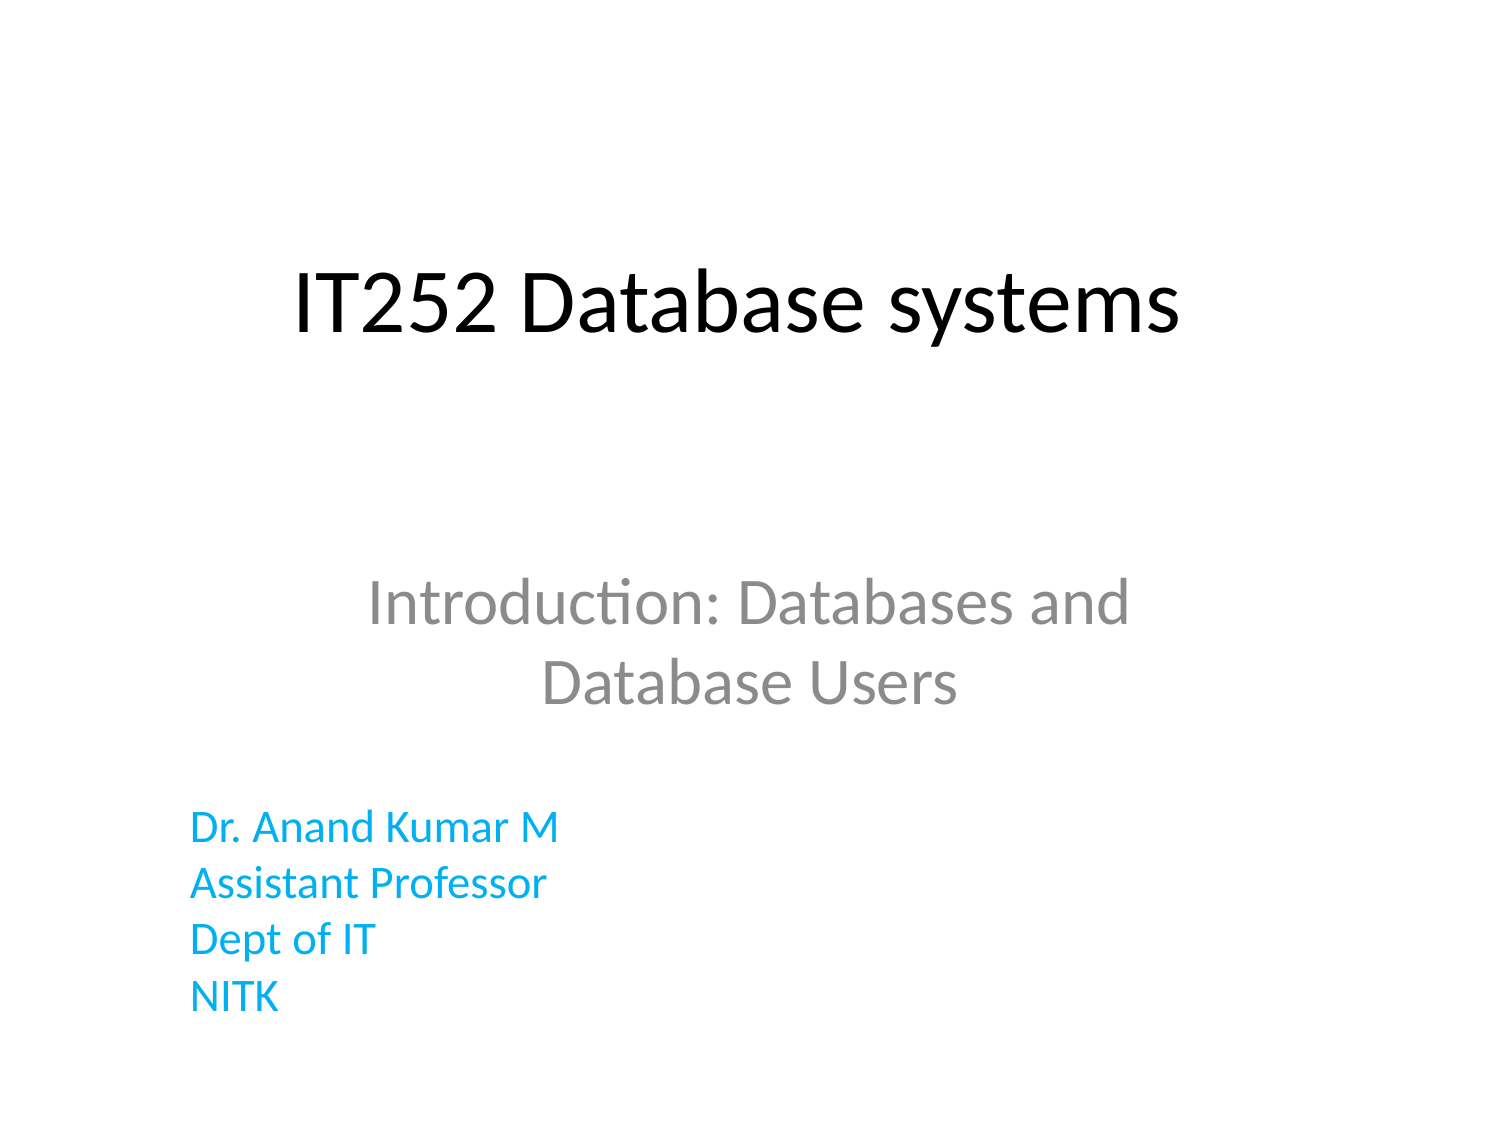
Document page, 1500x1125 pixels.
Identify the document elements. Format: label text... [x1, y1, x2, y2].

text_box Dr. Anand Kumar M Assistant Professor Dept of IT NITK [174, 787, 1450, 1029]
title IT252 Database systems [99, 174, 1375, 417]
subtitle Introduction: Databases and Database Users [225, 549, 1275, 738]
